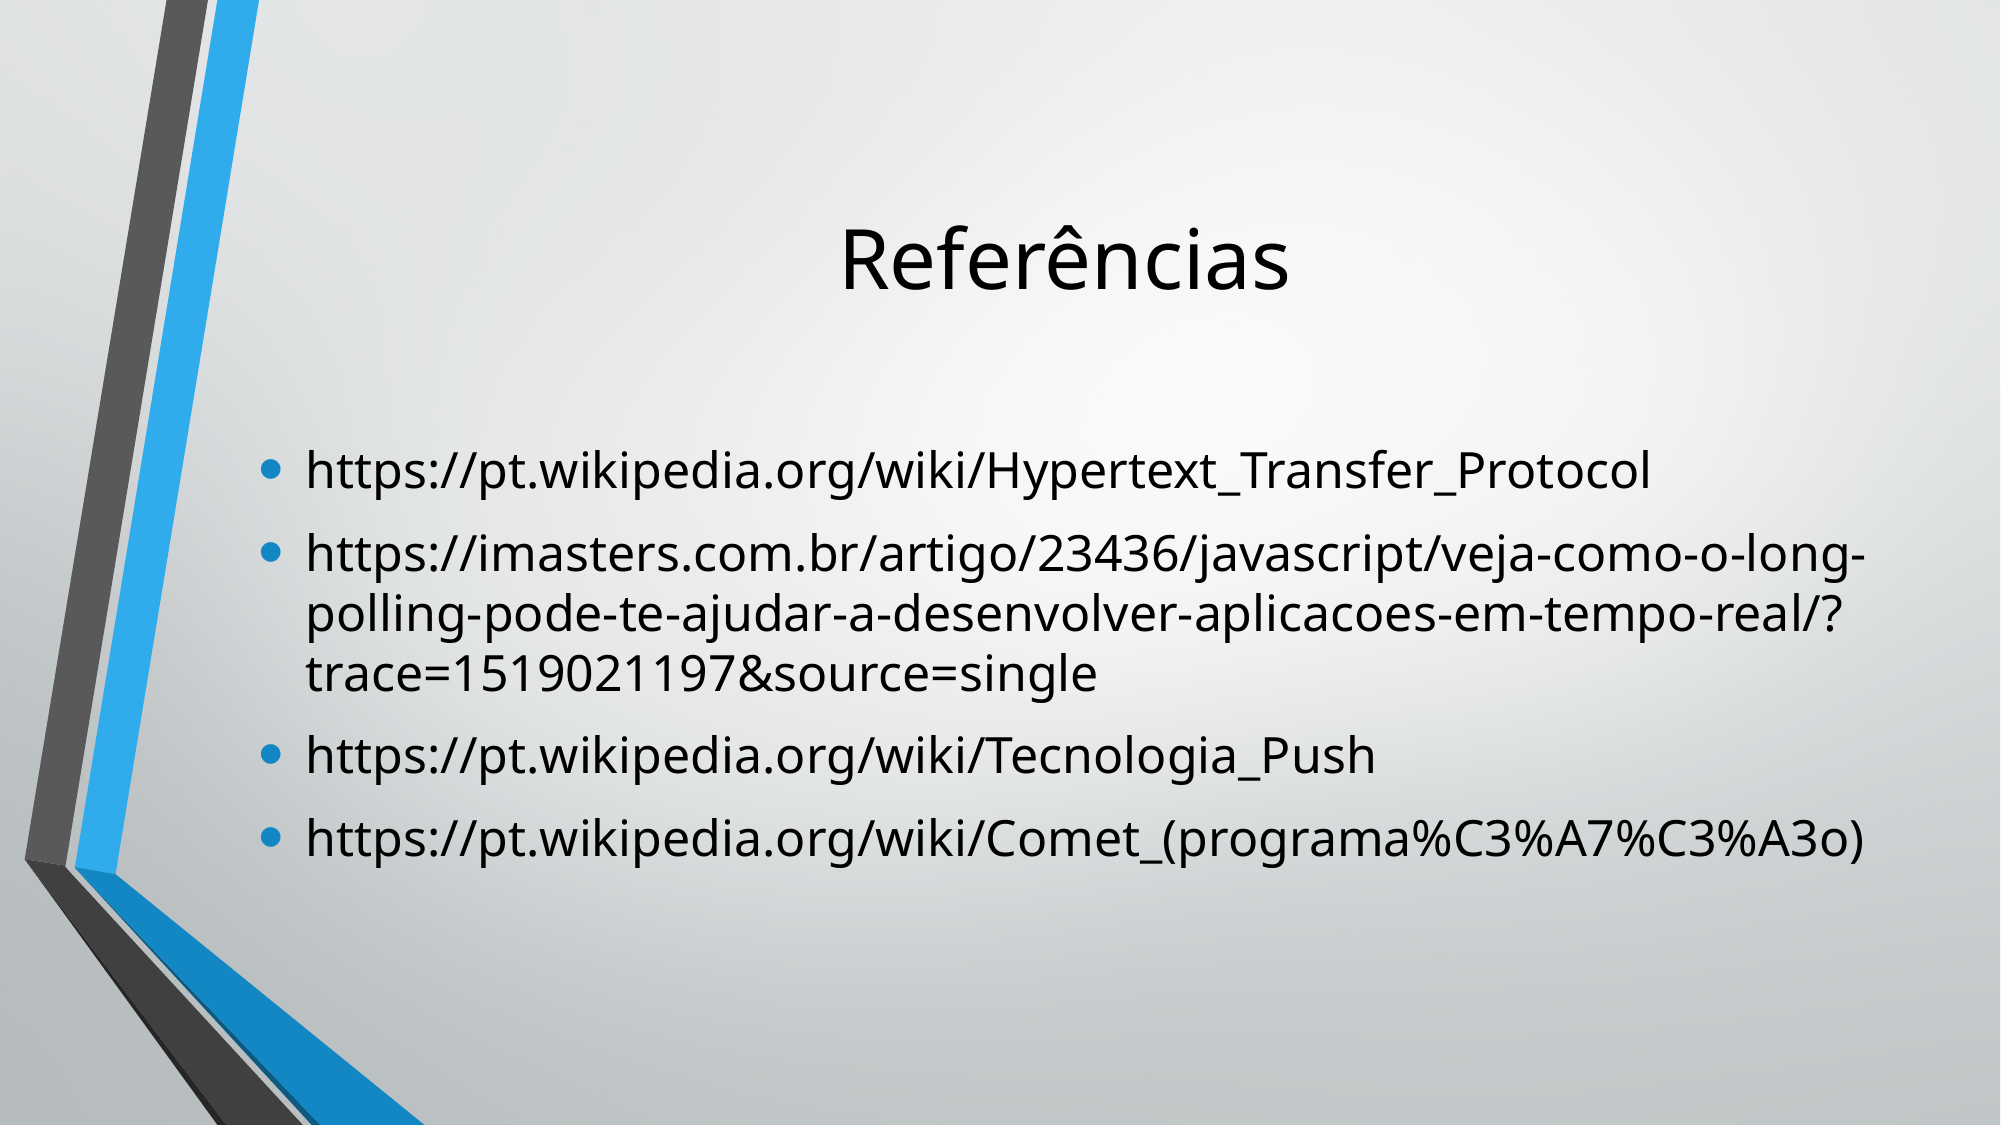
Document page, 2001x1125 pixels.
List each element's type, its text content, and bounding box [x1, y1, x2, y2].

list https://pt.wikipedia.org/wiki/Hypertext_Transfer_Protocol https://imasters.com.br/artigo/23436/javascript/veja-como-o-long-polling-pode-te-ajudar-a-desenvolver-aplicacoes-em-tempo-real/?trace=1519021197&source=single https://pt.wikipedia.org/wiki/Tecnologia_Push https://pt.wikipedia.org/wiki/Comet_(programa%C3%A7%C3%A3o) [243, 437, 1887, 950]
title Referências [243, 112, 1887, 400]
